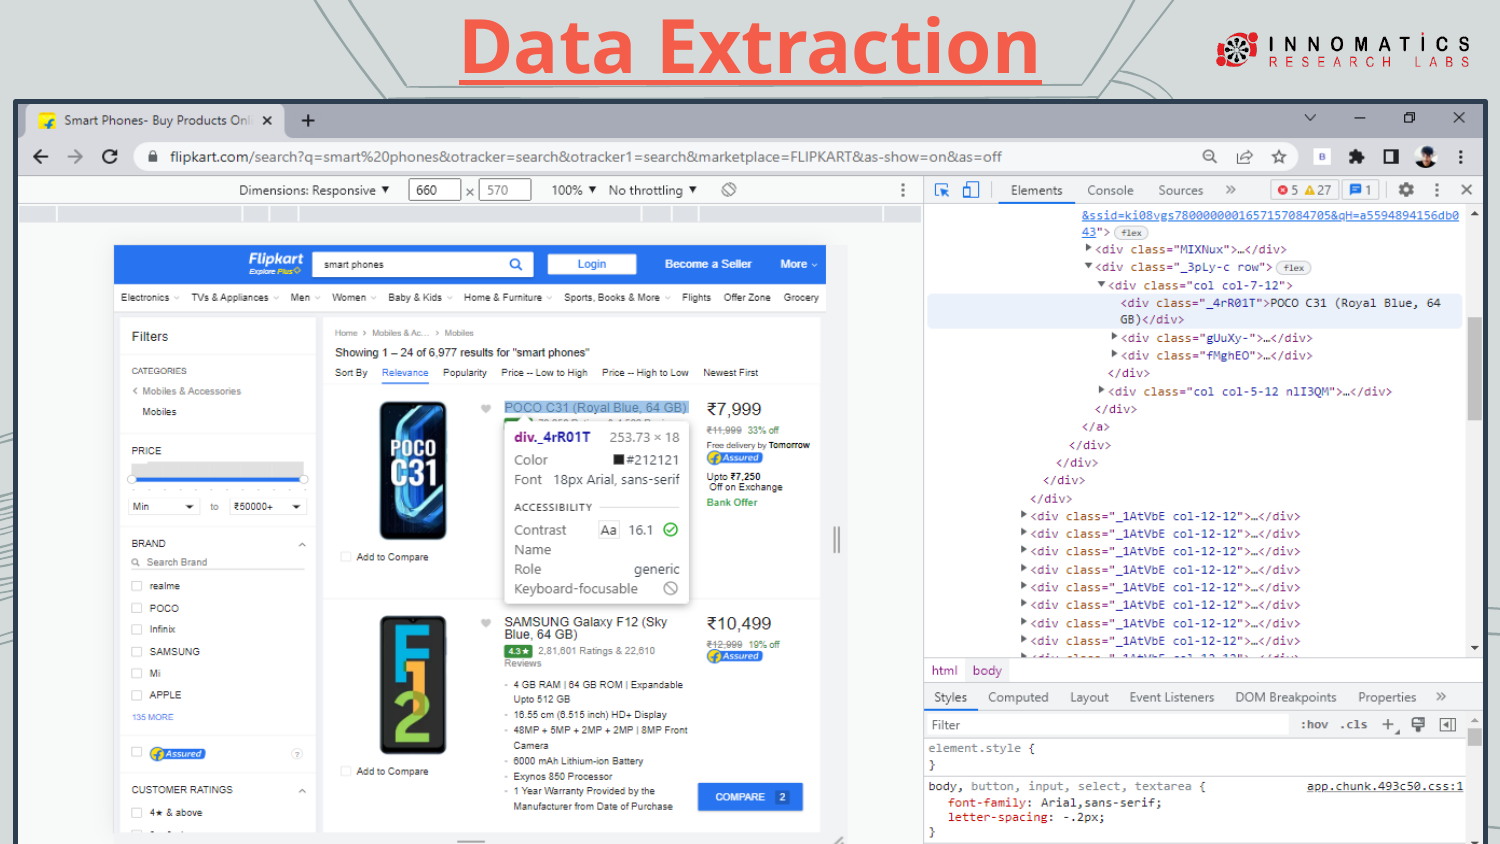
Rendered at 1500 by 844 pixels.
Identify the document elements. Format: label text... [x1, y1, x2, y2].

picture [17, 103, 1484, 844]
title Data Extraction [185, 8, 1315, 99]
slide_number [1435, 0, 1500, 53]
picture [1216, 31, 1469, 68]
